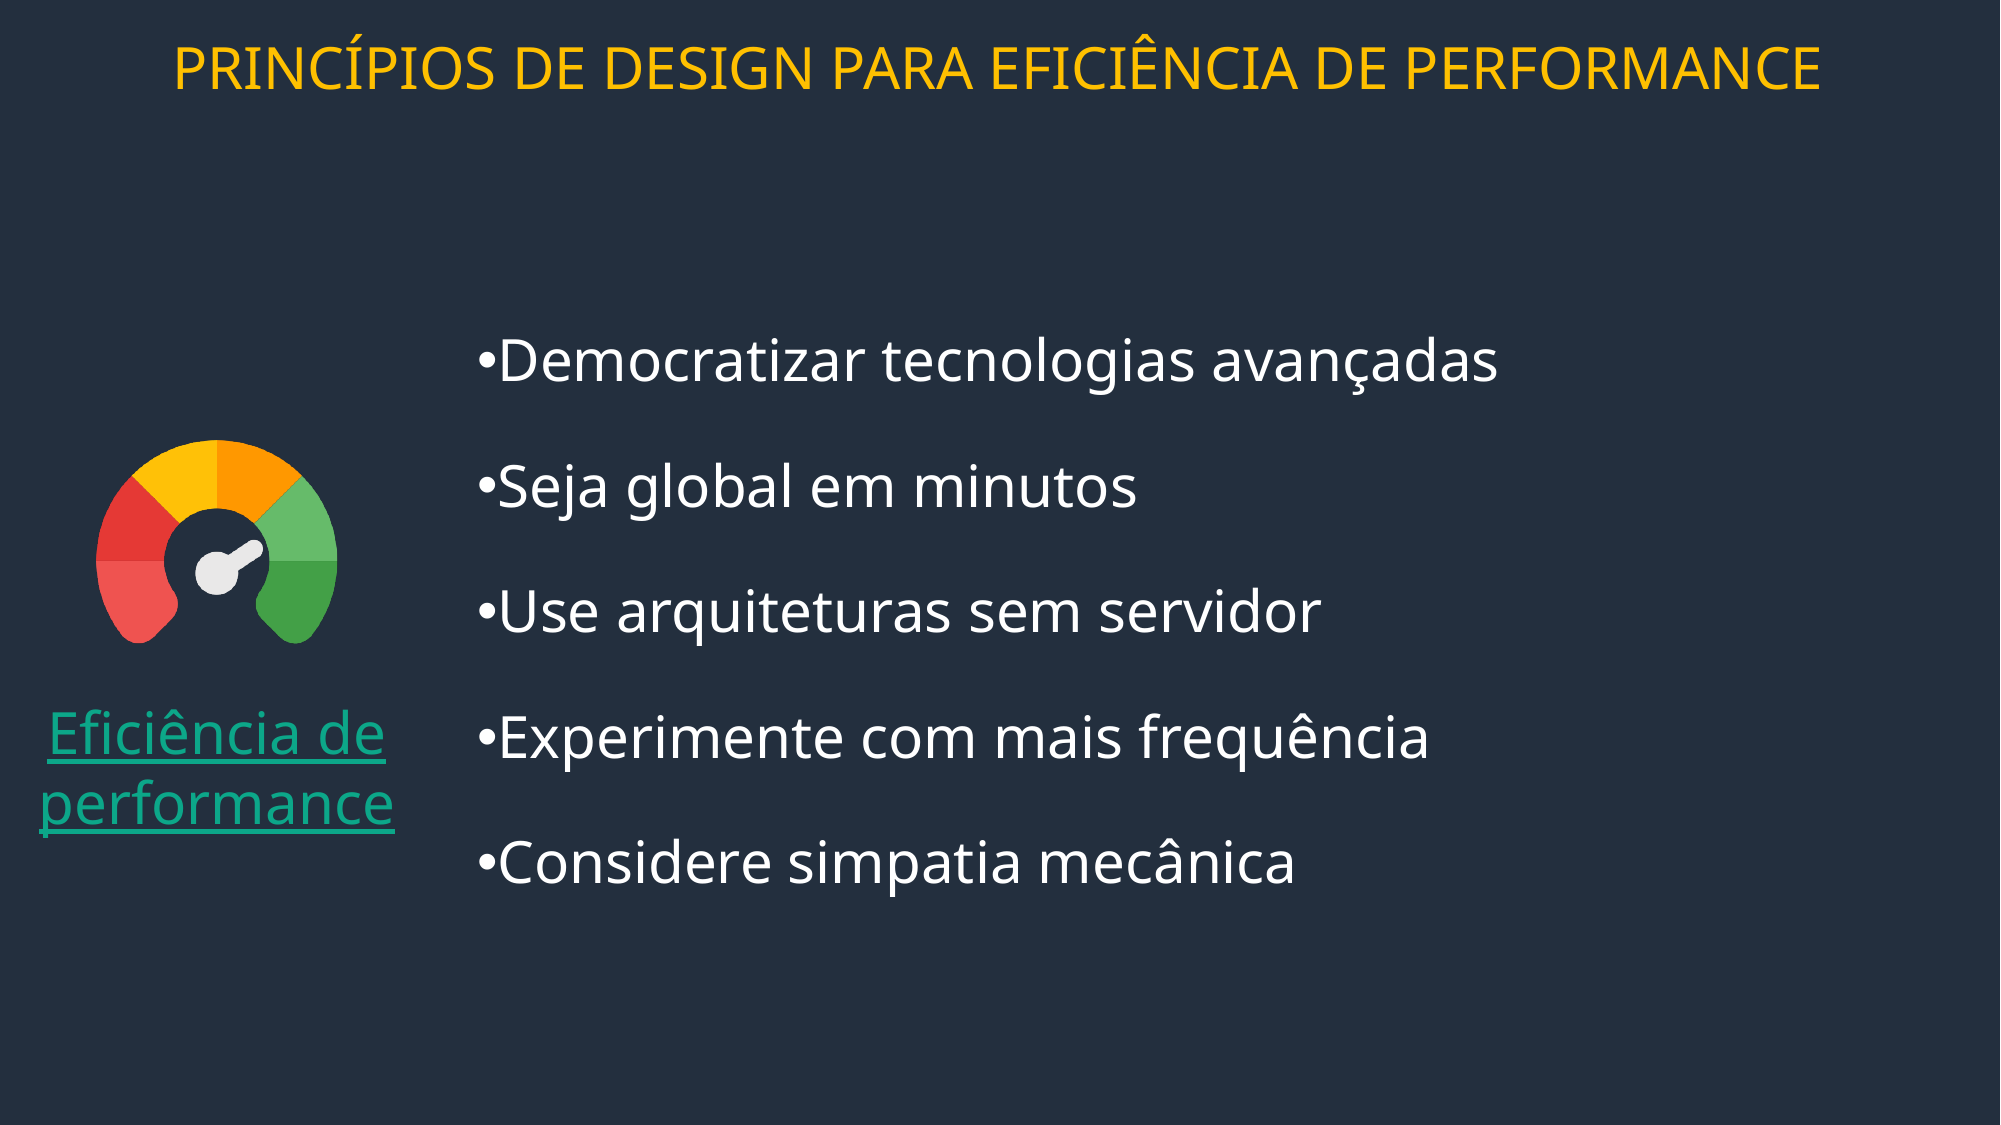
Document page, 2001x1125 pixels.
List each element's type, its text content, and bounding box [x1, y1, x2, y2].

picture [68, 393, 365, 690]
text_box Eficiência de performance [16, 689, 417, 844]
text_box Democratizar tecnologias avançadas Seja global em minutos Use arquiteturas sem servidor Experimente com mais frequência Considere simpatia mecânica [462, 190, 2000, 934]
text_box PRINCÍPIOS DE DESIGN PARA EFICIÊNCIA DE PERFORMANCE [157, 23, 1887, 109]
